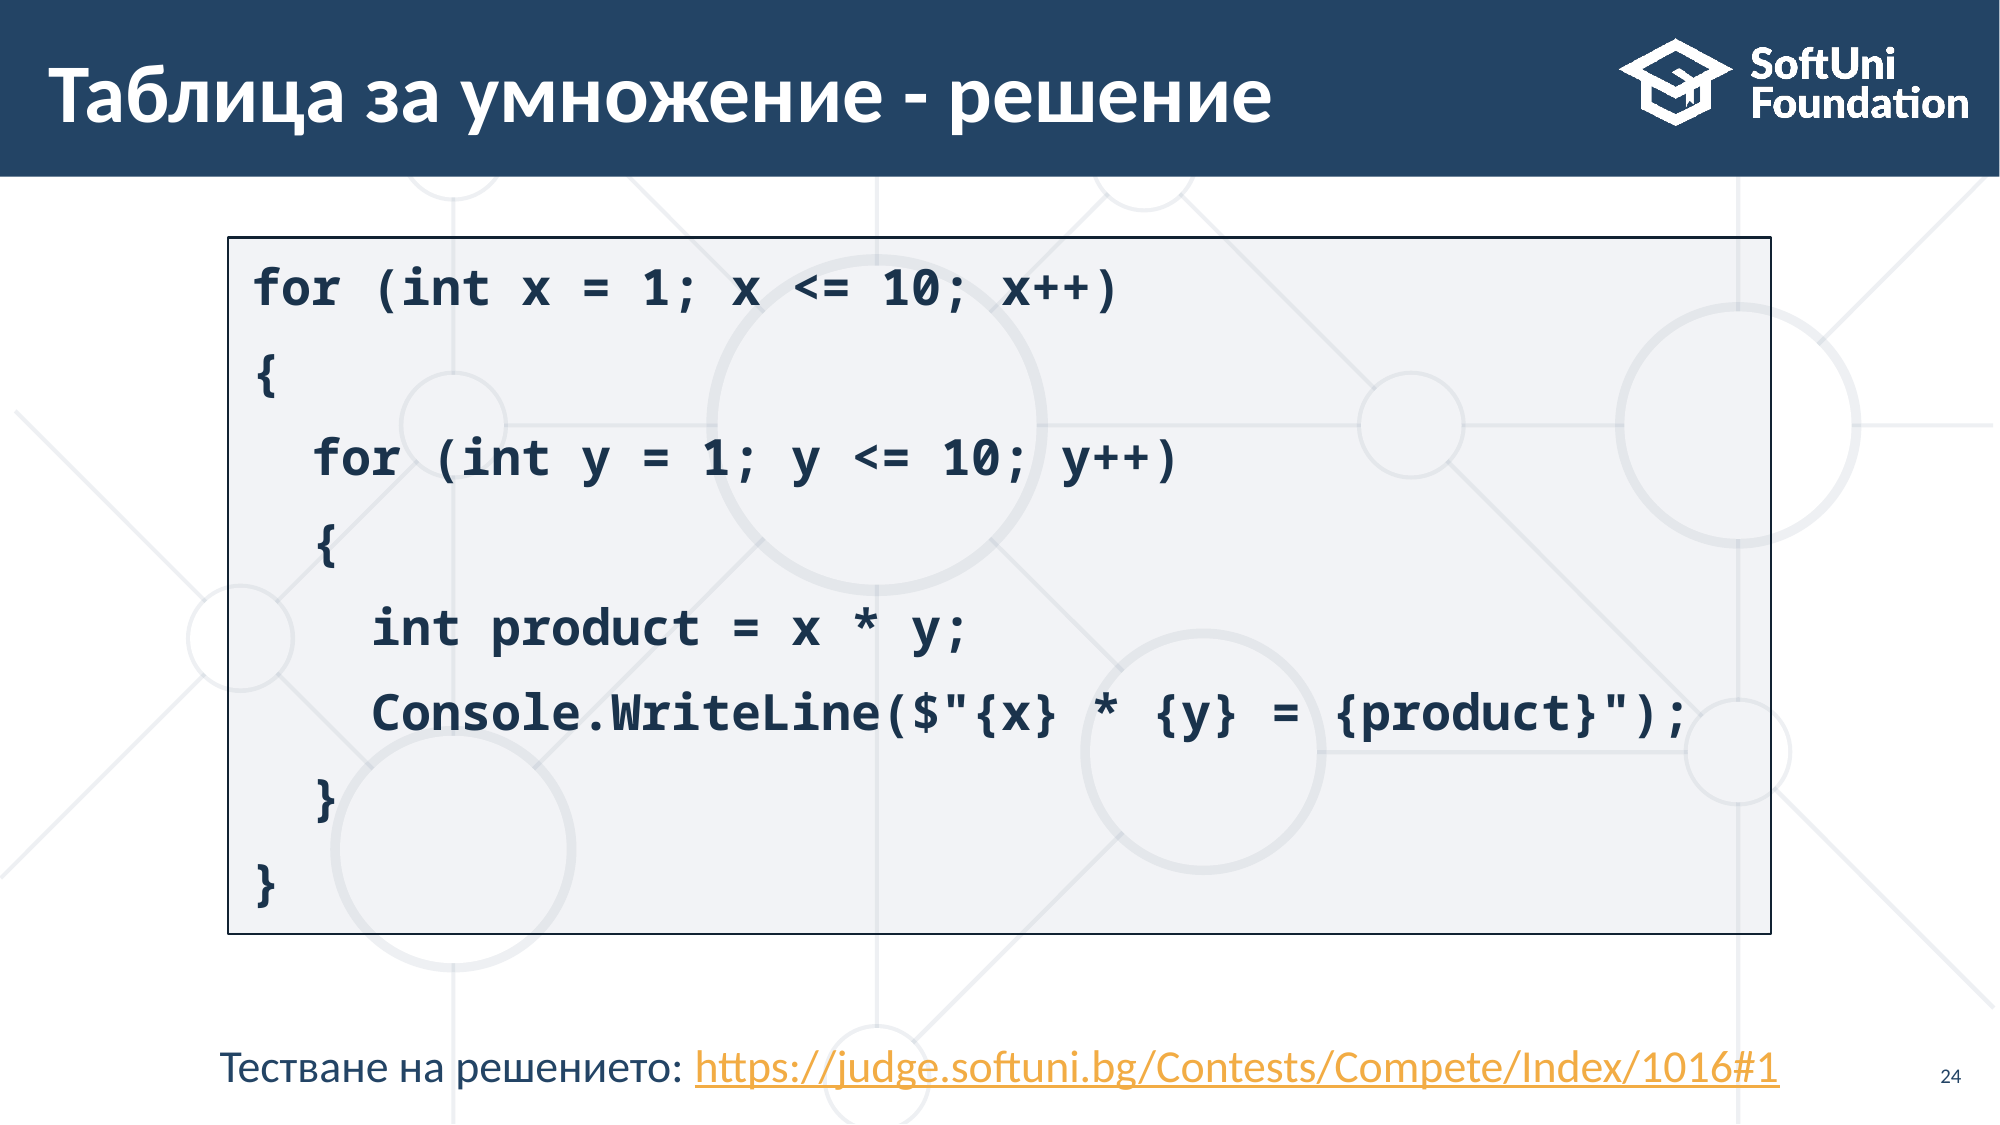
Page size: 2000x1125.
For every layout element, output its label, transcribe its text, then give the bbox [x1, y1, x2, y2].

list for (int x = 1; x <= 10; x++) { for (int y = 1; y <= 10; y++) { int product = x * y; Console.WriteLine($"{x} * {y} = {product}"); } } [227, 236, 1772, 935]
title Таблица за умножение - решение [31, 16, 1591, 162]
picture [1618, 38, 1968, 126]
slide_number 24 [1896, 1049, 1968, 1101]
text_box Тестване на решението: https://judge.softuni.bg/Contests/Compete/Index/1016#1 [124, 1029, 1875, 1100]
